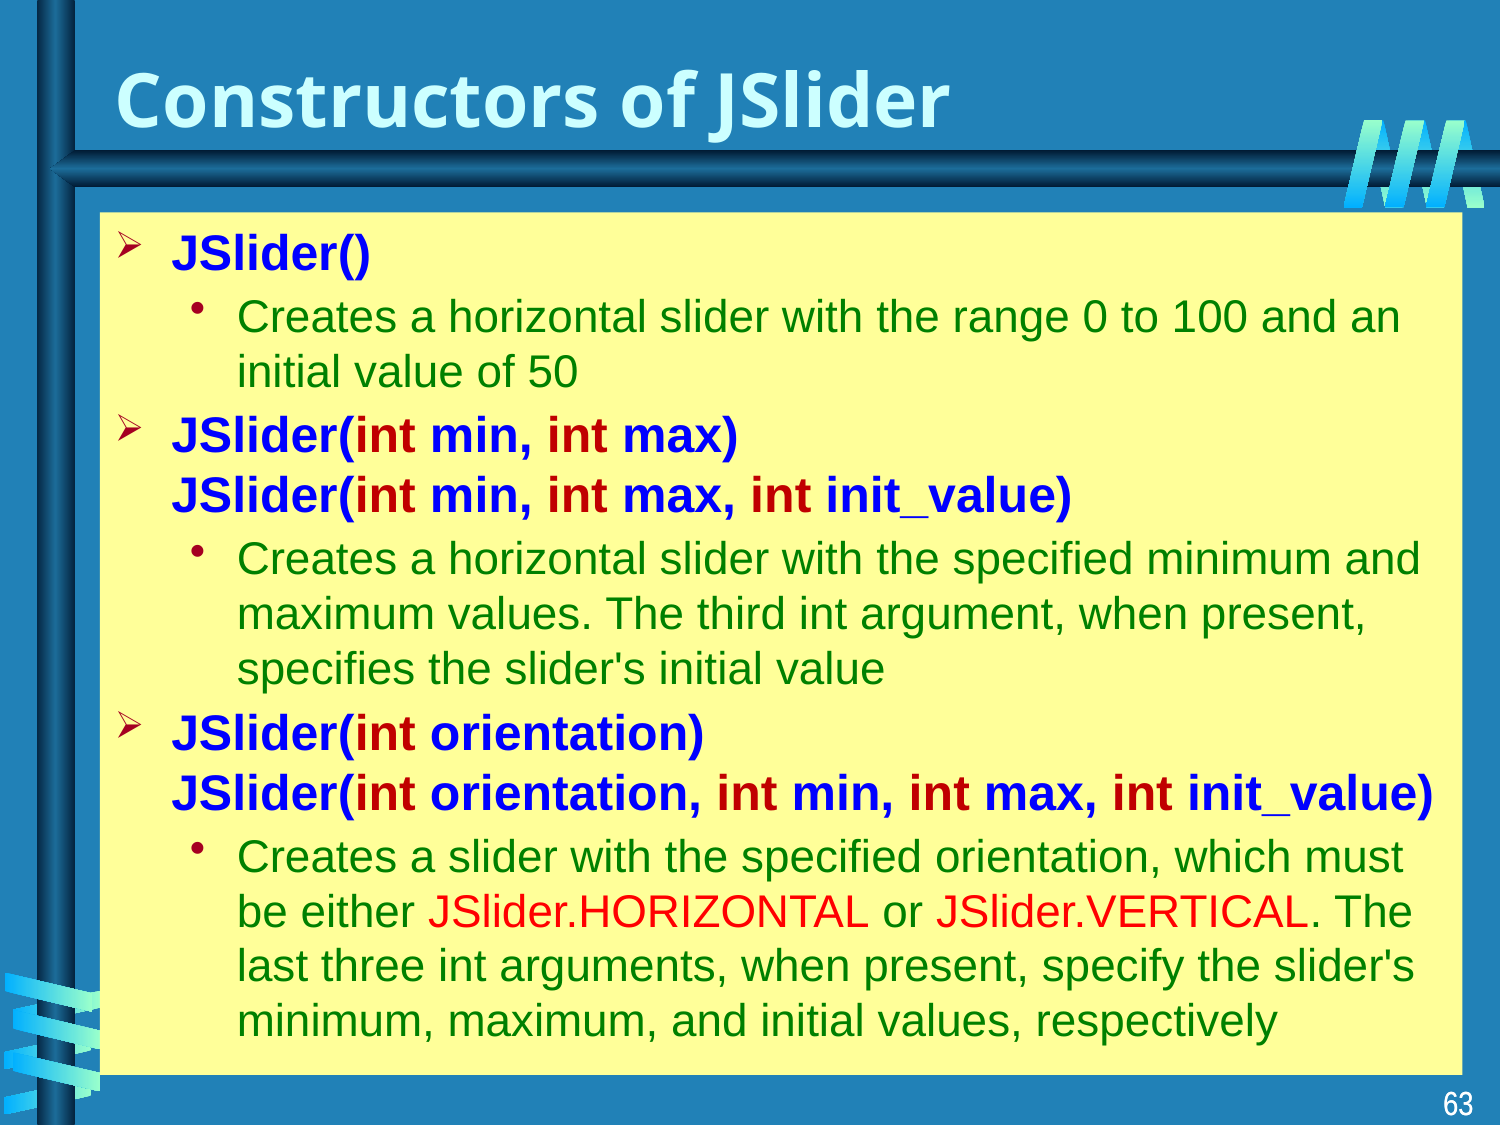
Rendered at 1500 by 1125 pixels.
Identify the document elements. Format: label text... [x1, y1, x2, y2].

list JSlider() Creates a horizontal slider with the range 0 to 100 and an initial value of 50 JSlider(int min, int max) JSlider(int min, int max, int init_value) Creates a horizontal slider with the specified minimum and maximum values. The third int argument, when present, specifies the slider's initial value JSlider(int orientation) JSlider(int orientation, int min, int max, int init_value) Creates a slider with the specified orientation, which must be either JSlider.HORIZONTAL or JSlider.VERTICAL. The last three int arguments, when present, specify the slider's minimum, maximum, and initial values, respectively [99, 212, 1463, 1075]
text_box 63 [1400, 1074, 1489, 1125]
title Constructors of JSlider [99, 37, 1476, 151]
